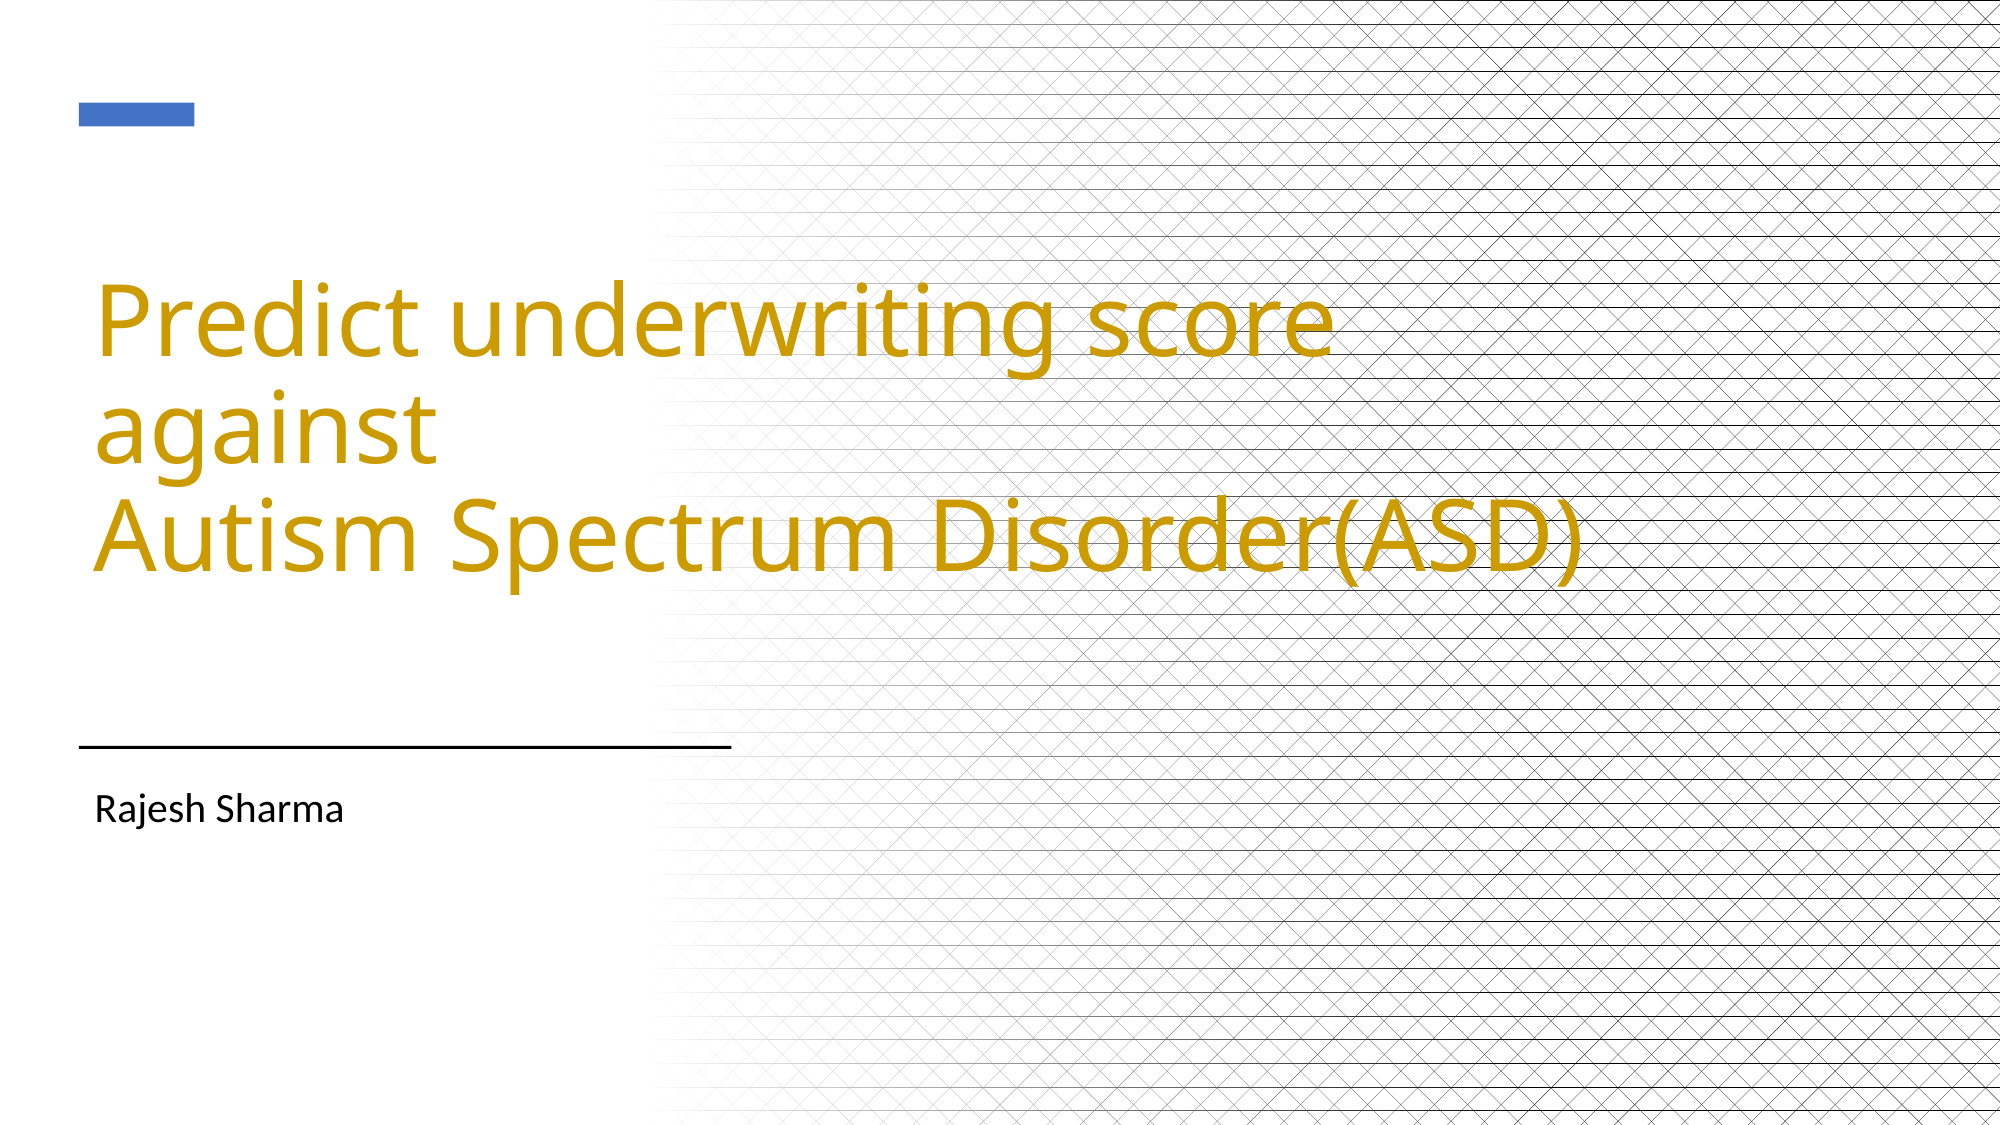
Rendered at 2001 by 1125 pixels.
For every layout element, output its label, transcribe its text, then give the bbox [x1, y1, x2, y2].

text_box [78, 102, 195, 128]
text_box Predict underwriting score against Autism Spectrum Disorder(ASD) [78, 245, 1699, 602]
text_box [78, 745, 732, 750]
text_box [1533, 0, 2000, 1125]
text_box Rajesh Sharma [79, 778, 740, 977]
text_box [0, 0, 1533, 1125]
